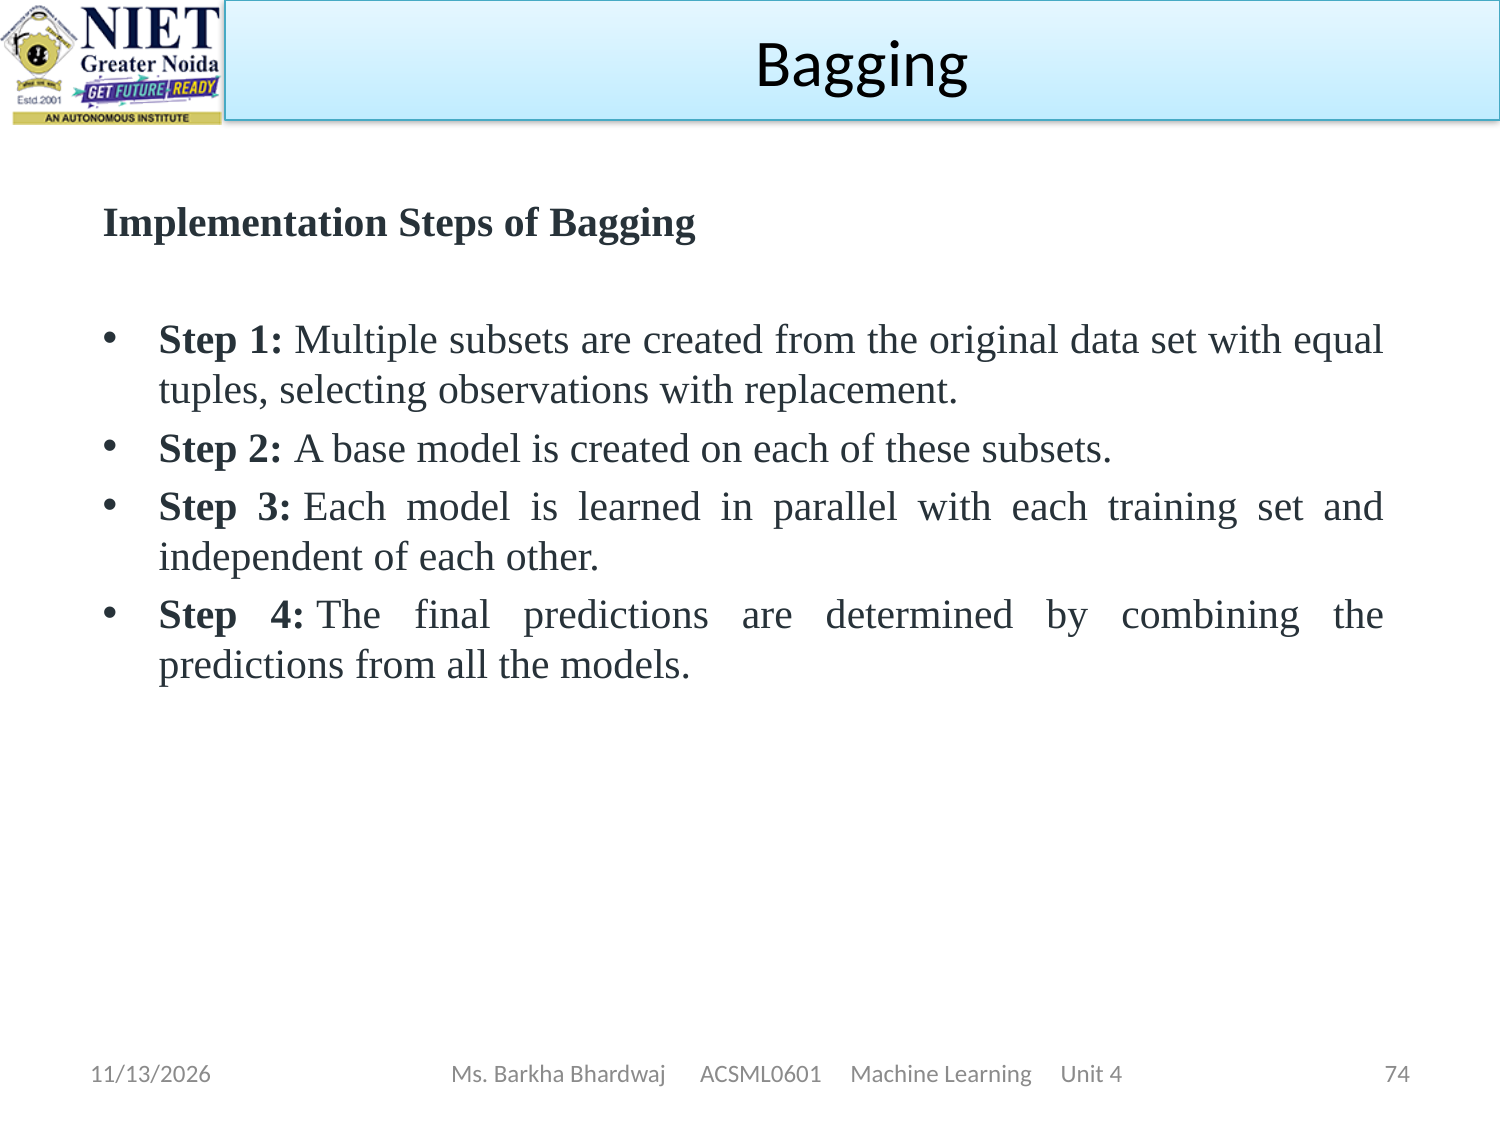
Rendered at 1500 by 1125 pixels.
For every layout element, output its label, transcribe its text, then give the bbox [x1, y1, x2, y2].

footer Ms. Barkha Bhardwaj ACSML0601 Machine Learning Unit 4 [337, 1042, 1074, 1103]
slide_number 74 [1074, 1042, 1425, 1103]
picture [0, 5, 223, 126]
list Implementation Steps of Bagging Step 1: Multiple subsets are created from the original data set with equal tuples, selecting observations with replacement. Step 2: A base model is created on each of these subsets. Step 3: Each model is learned in parallel with each training set and independent of each other. Step 4: The final predictions are determined by combining the predictions from all the models. [87, 187, 1400, 930]
text_box Bagging [224, 0, 1500, 121]
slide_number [75, 1042, 337, 1103]
